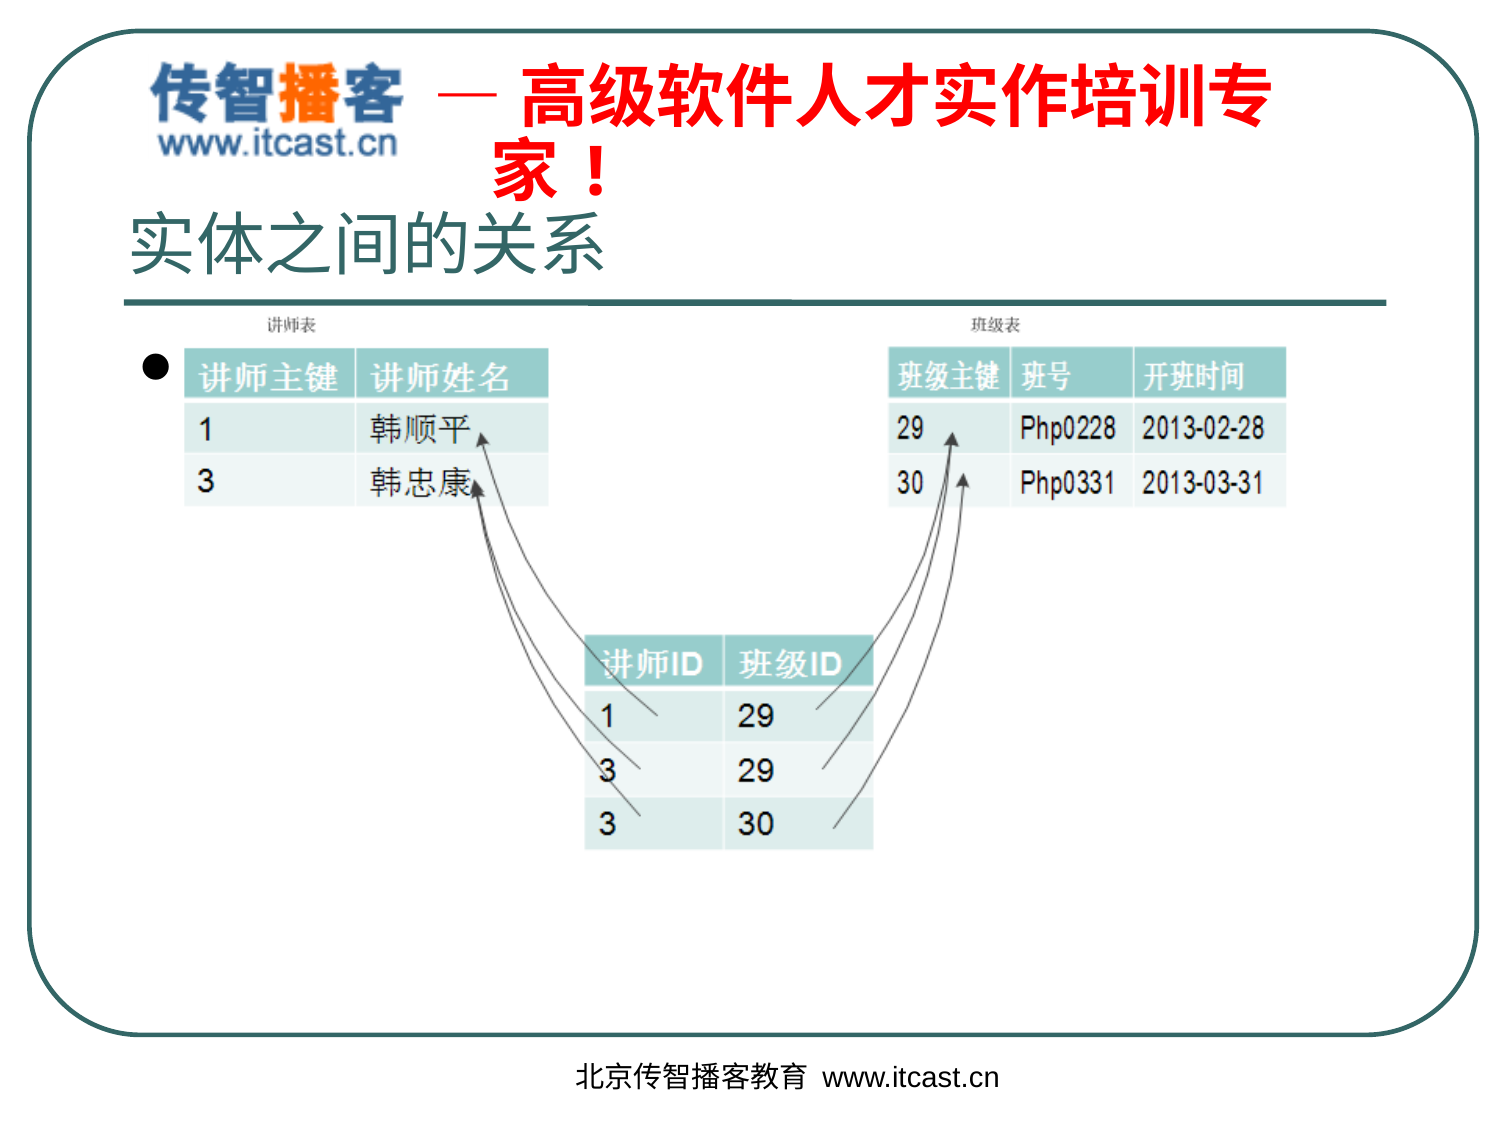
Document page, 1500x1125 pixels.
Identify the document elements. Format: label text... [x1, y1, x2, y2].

title 实体之间的关系 [112, 54, 1375, 291]
picture [182, 314, 1288, 862]
list 实现 [123, 326, 1387, 999]
